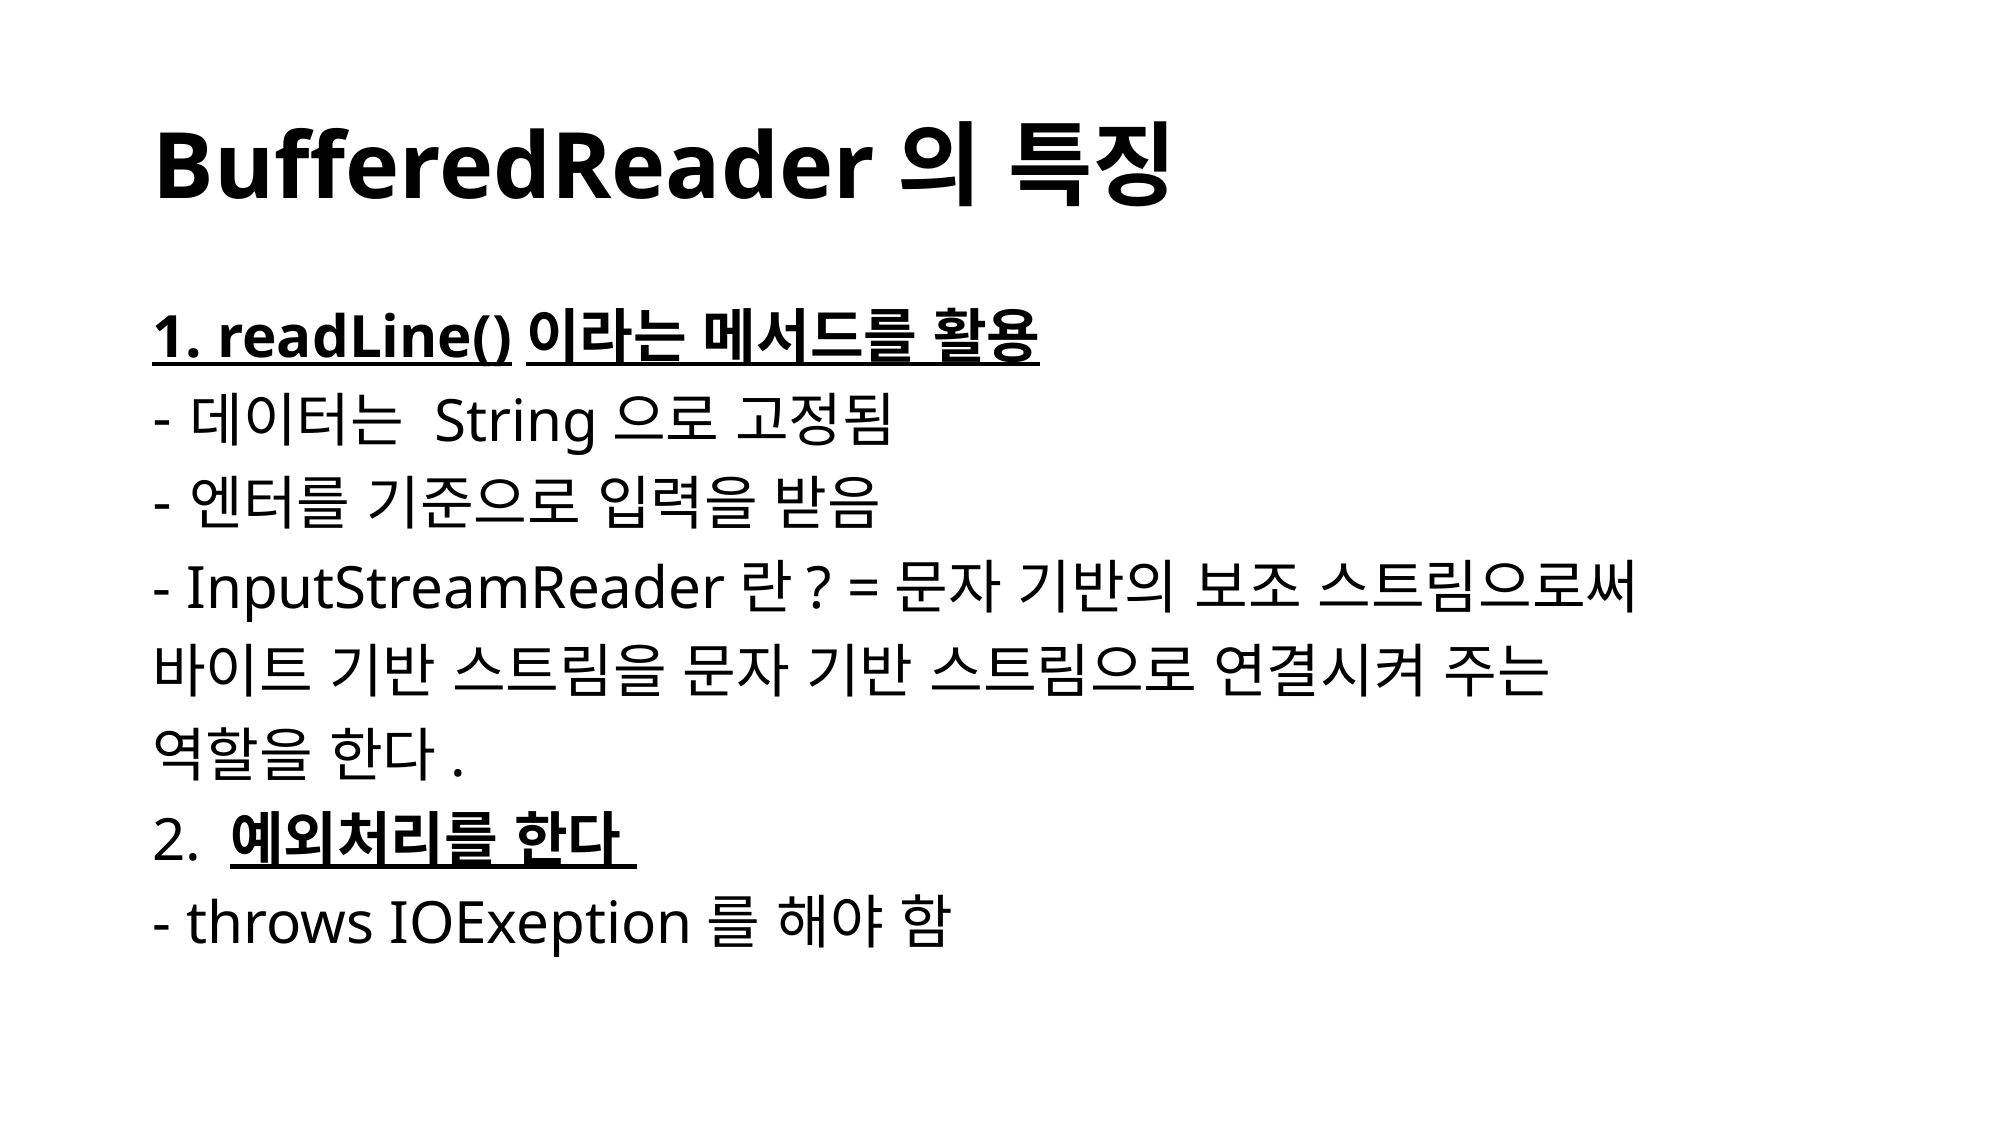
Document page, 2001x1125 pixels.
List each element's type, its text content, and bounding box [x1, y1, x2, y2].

list 1. readLine()이라는 메서드를 활용 데이터는 String으로 고정됨 엔터를 기준으로 입력을 받음 - InputStreamReader란? =문자 기반의 보조 스트림으로써 바이트 기반 스트림을 문자 기반 스트림으로 연결시켜 주는 역할을 한다. 2. 예외처리를 한다 - throws IOExeption를 해야 함 [137, 299, 1863, 1014]
title BufferedReader의 특징 [137, 59, 1863, 278]
